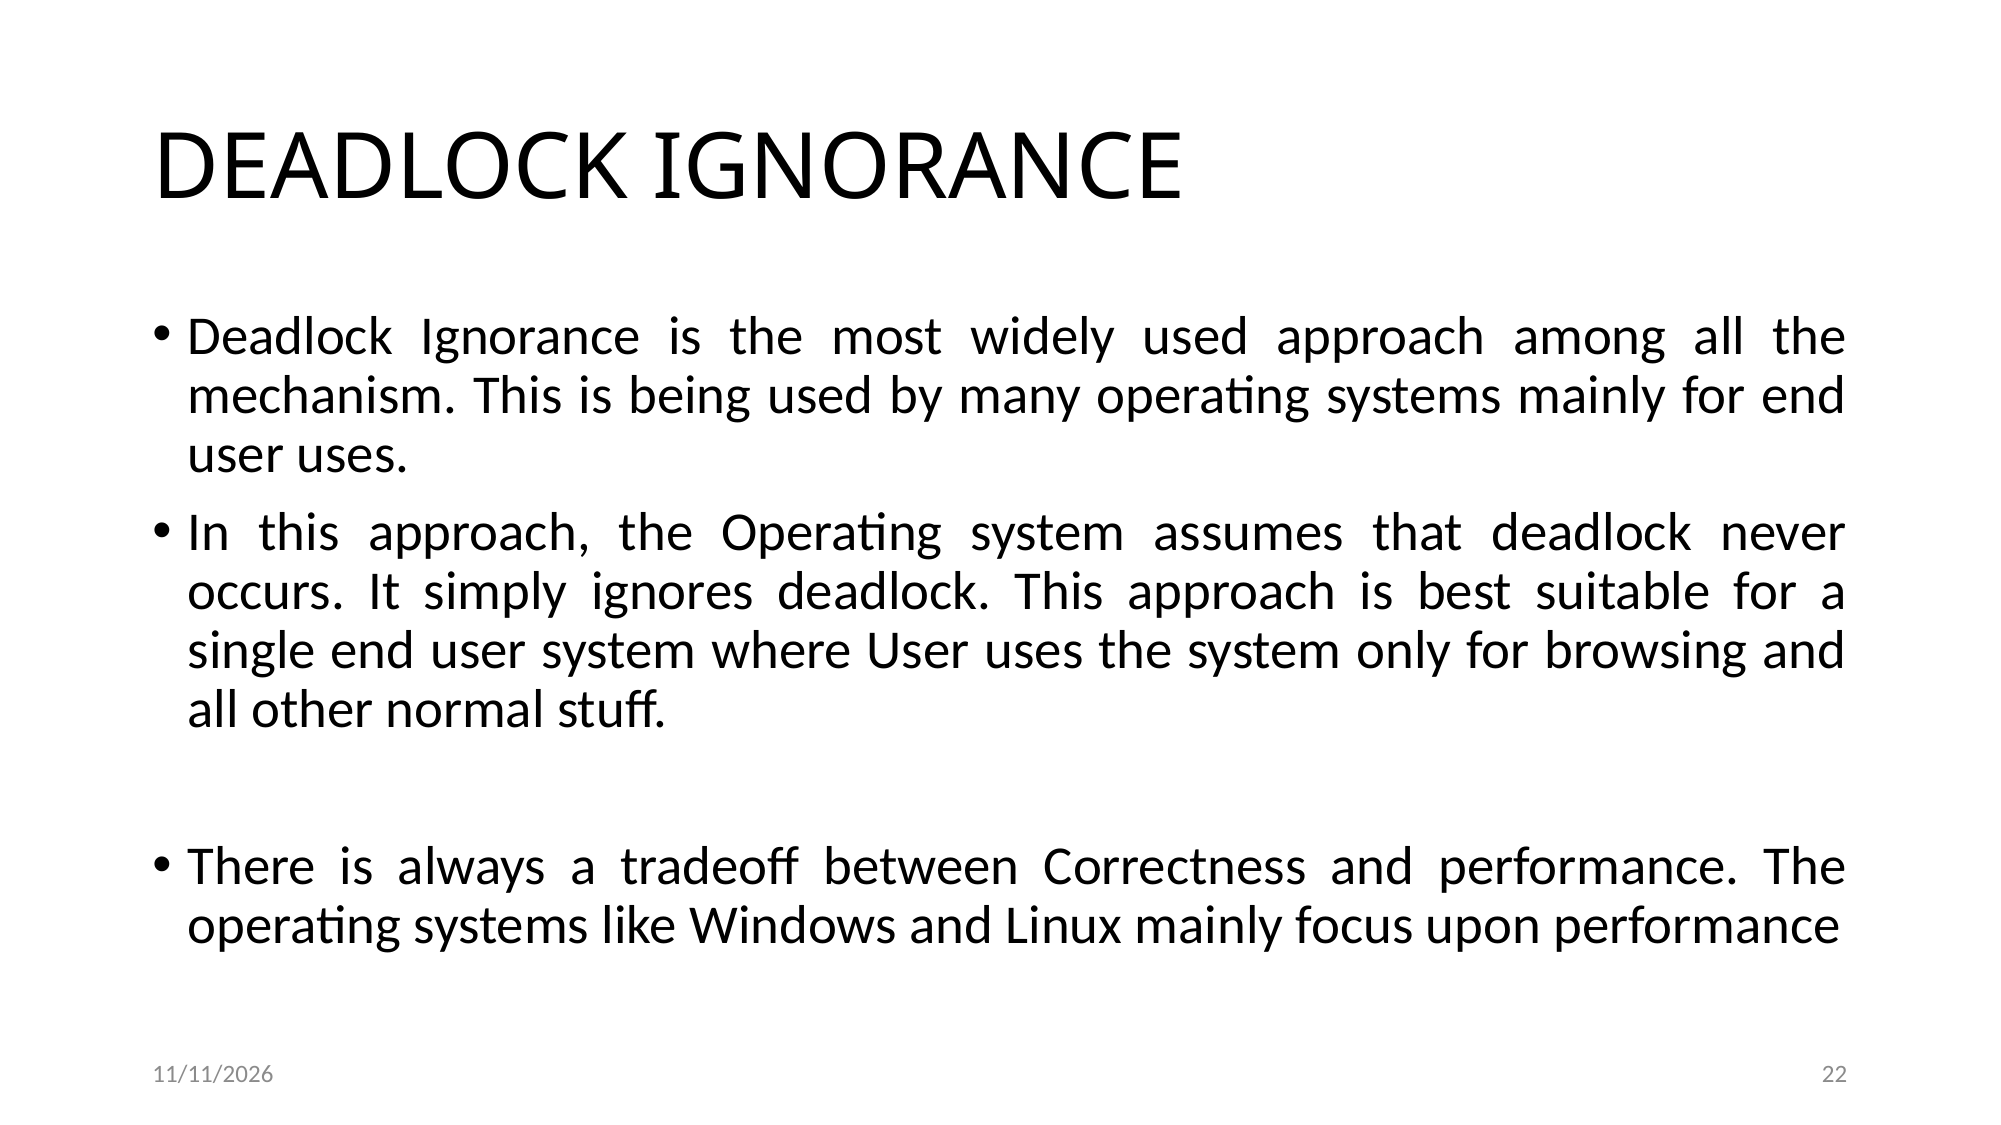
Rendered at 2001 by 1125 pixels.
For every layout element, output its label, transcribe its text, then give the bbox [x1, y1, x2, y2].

list Deadlock Ignorance is the most widely used approach among all the mechanism. This is being used by many operating systems mainly for end user uses. In this approach, the Operating system assumes that deadlock never occurs. It simply ignores deadlock. This approach is best suitable for a single end user system where User uses the system only for browsing and all other normal stuff. There is always a tradeoff between Correctness and performance. The operating systems like Windows and Linux mainly focus upon performance [137, 299, 1863, 1014]
title DEADLOCK IGNORANCE [137, 59, 1863, 278]
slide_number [137, 1042, 588, 1103]
slide_number 22 [1412, 1042, 1863, 1103]
